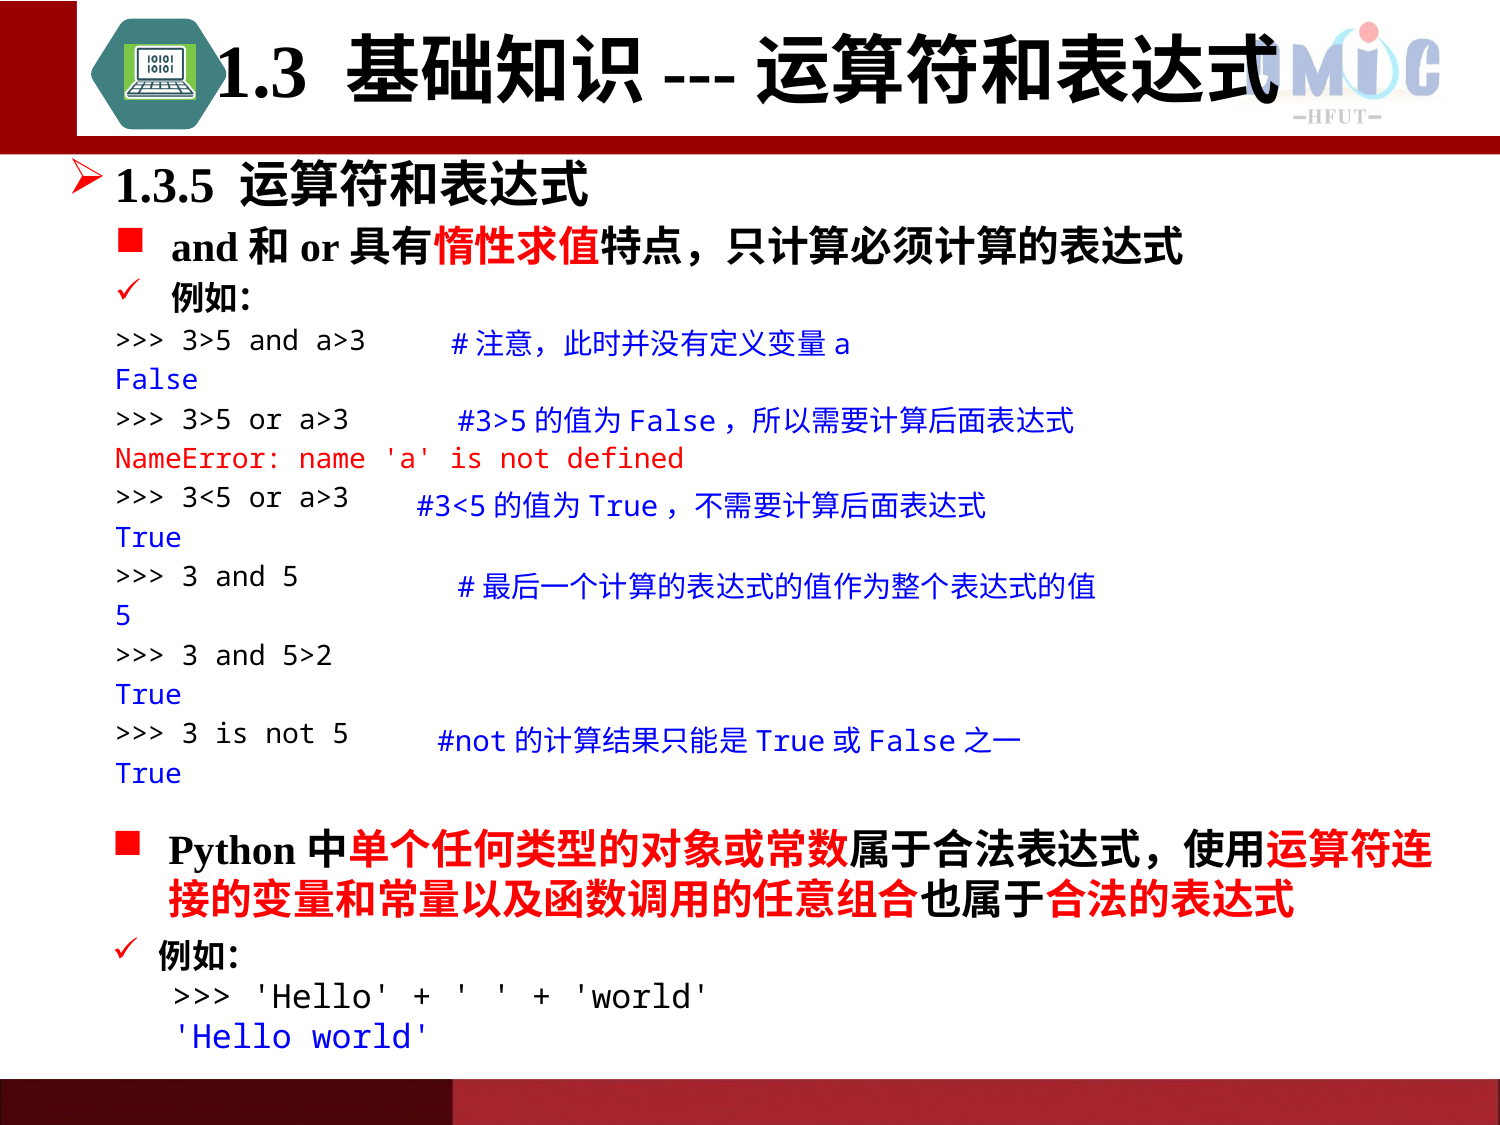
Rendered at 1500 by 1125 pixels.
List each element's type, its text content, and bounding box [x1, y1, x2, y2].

table_cell ord(x) [1354, 21, 1472, 132]
text_box #3<5的值为True，不需要计算后面表达式 [401, 479, 1002, 530]
text_box #3>5的值为False，所以需要计算后面表达式 [442, 394, 1193, 445]
text_box Python中单个任何类型的对象或常数属于合法表达式，使用运算符连接的变量和常量以及函数调用的任意组合也属于合法的表达式 例如： >>> 'Hello' + ' ' + 'world' 'Hello world' [97, 815, 1471, 1063]
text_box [90, 14, 1349, 130]
text_box 1.3.5 运算符和表达式 [53, 144, 981, 220]
text_box #not的计算结果只能是True或False之一 [422, 714, 1037, 765]
text_box #注意，此时并没有定义变量a [436, 317, 866, 368]
picture [0, 1079, 1500, 1125]
text_box #最后一个计算的表达式的值作为整个表达式的值 [442, 561, 1193, 611]
list and和or具有惰性求值特点，只计算必须计算的表达式 例如： >>> 3>5 and a>3 False >>> 3>5 or a>3 NameError: name 'a' is not defined >>> 3<5 or a>3 True >>> 3 and 5 5 >>> 3 and 5>2 True >>> 3 is not 5 True [99, 212, 1450, 815]
